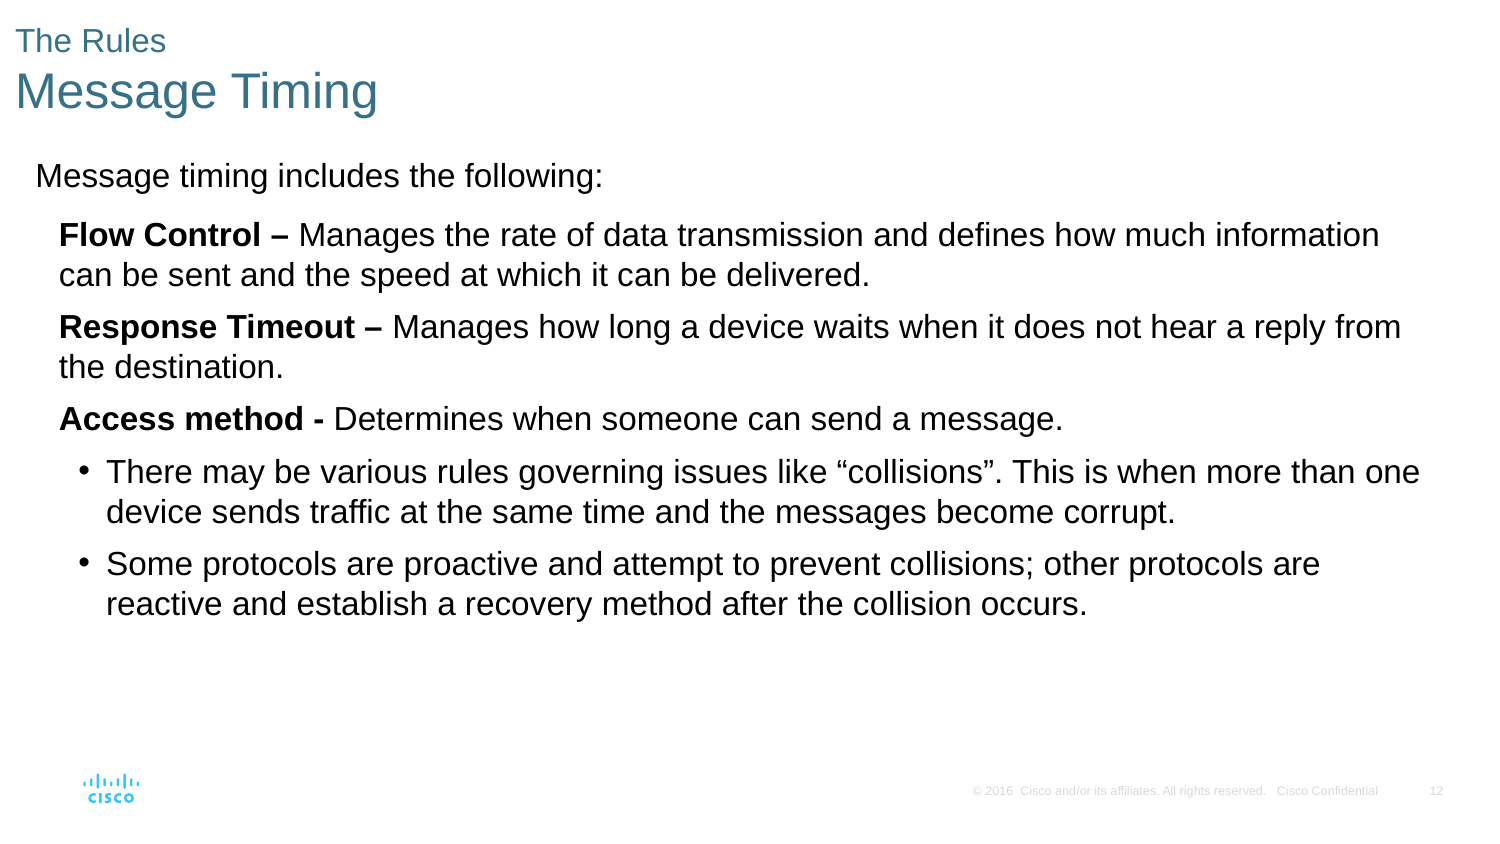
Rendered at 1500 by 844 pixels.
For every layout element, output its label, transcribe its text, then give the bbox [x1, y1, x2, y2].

title The Rules Message Timing [0, 6, 1500, 131]
list Message timing includes the following: Flow Control – Manages the rate of data transmission and defines how much information can be sent and the speed at which it can be delivered. Response Timeout – Manages how long a device waits when it does not hear a reply from the destination. Access method - Determines when someone can send a message. There may be various rules governing issues like “collisions”. This is when more than one device sends traffic at the same time and the messages become corrupt. Some protocols are proactive and attempt to prevent collisions; other protocols are reactive and establish a recovery method after the collision occurs. [20, 146, 1473, 796]
